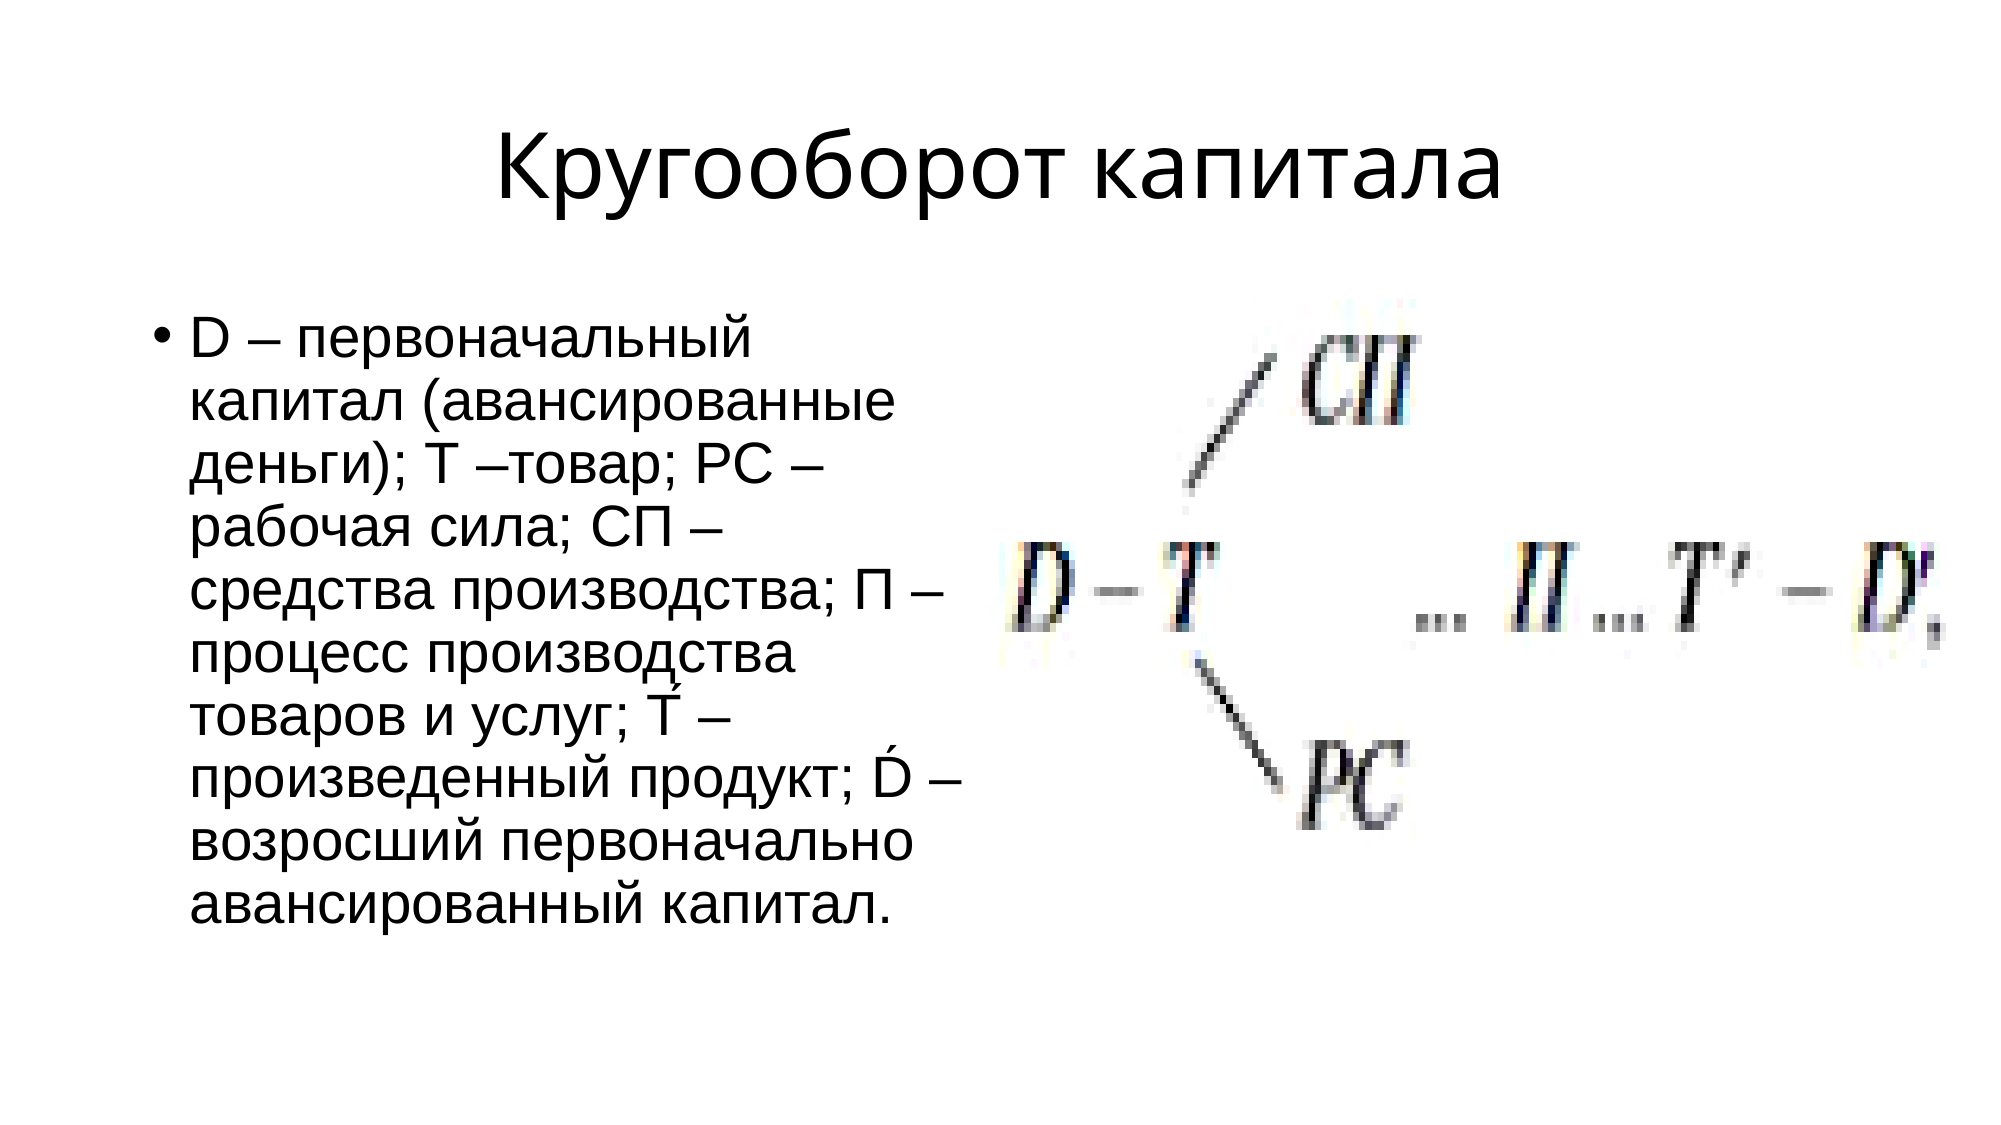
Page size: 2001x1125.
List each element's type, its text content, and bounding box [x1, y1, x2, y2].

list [987, 299, 1953, 903]
list D – первоначальный капитал (авансированные деньги); Т –товар; РС – рабочая сила; СП – средства производства; П – процесс производства товаров и услуг; Т́ – произведенный продукт; D́ – возросший первоначально авансированный капитал. [137, 299, 988, 1014]
title Кругооборот капитала [137, 59, 1863, 278]
